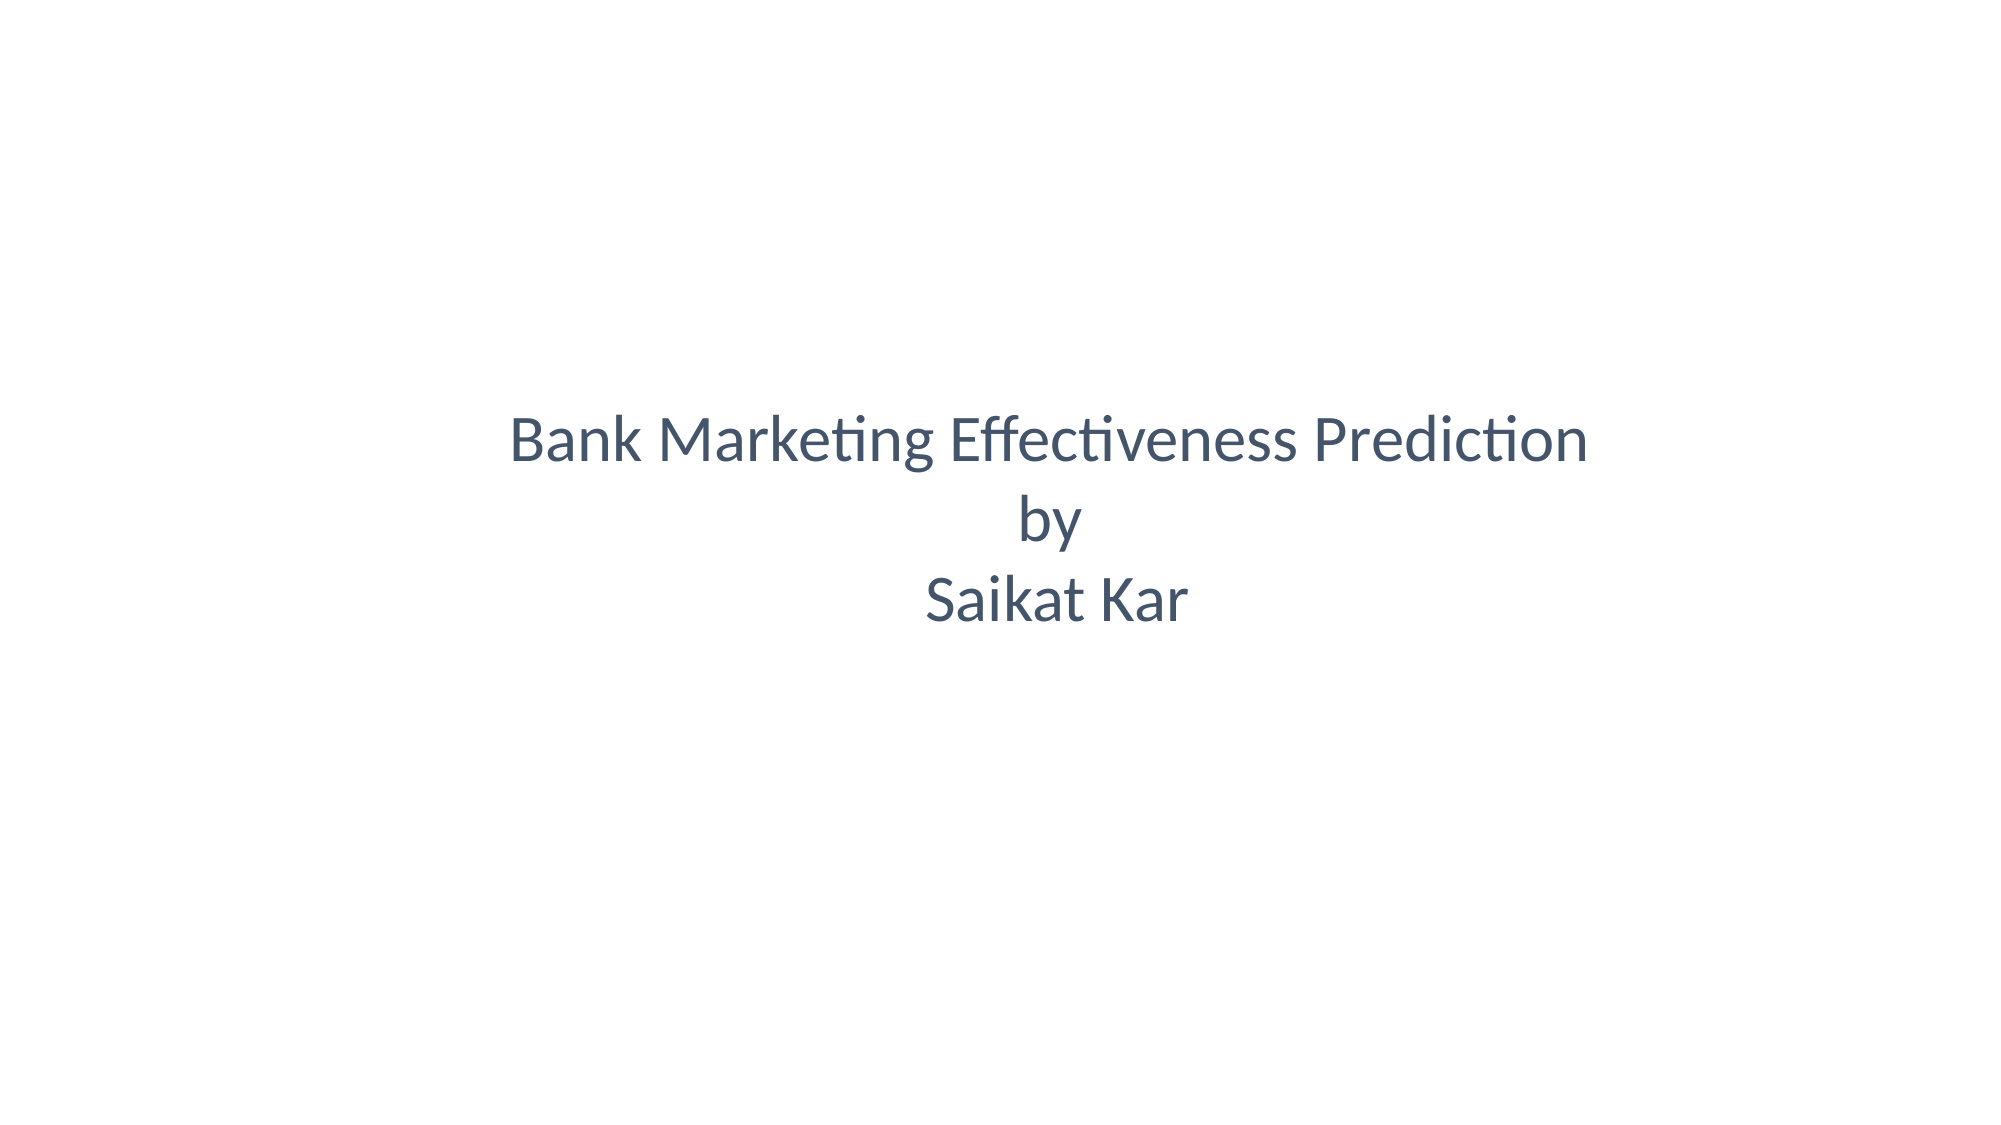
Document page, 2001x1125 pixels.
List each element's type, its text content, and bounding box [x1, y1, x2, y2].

text_box Bank Marketing Effectiveness Prediction by Saikat Kar [177, 387, 1938, 642]
